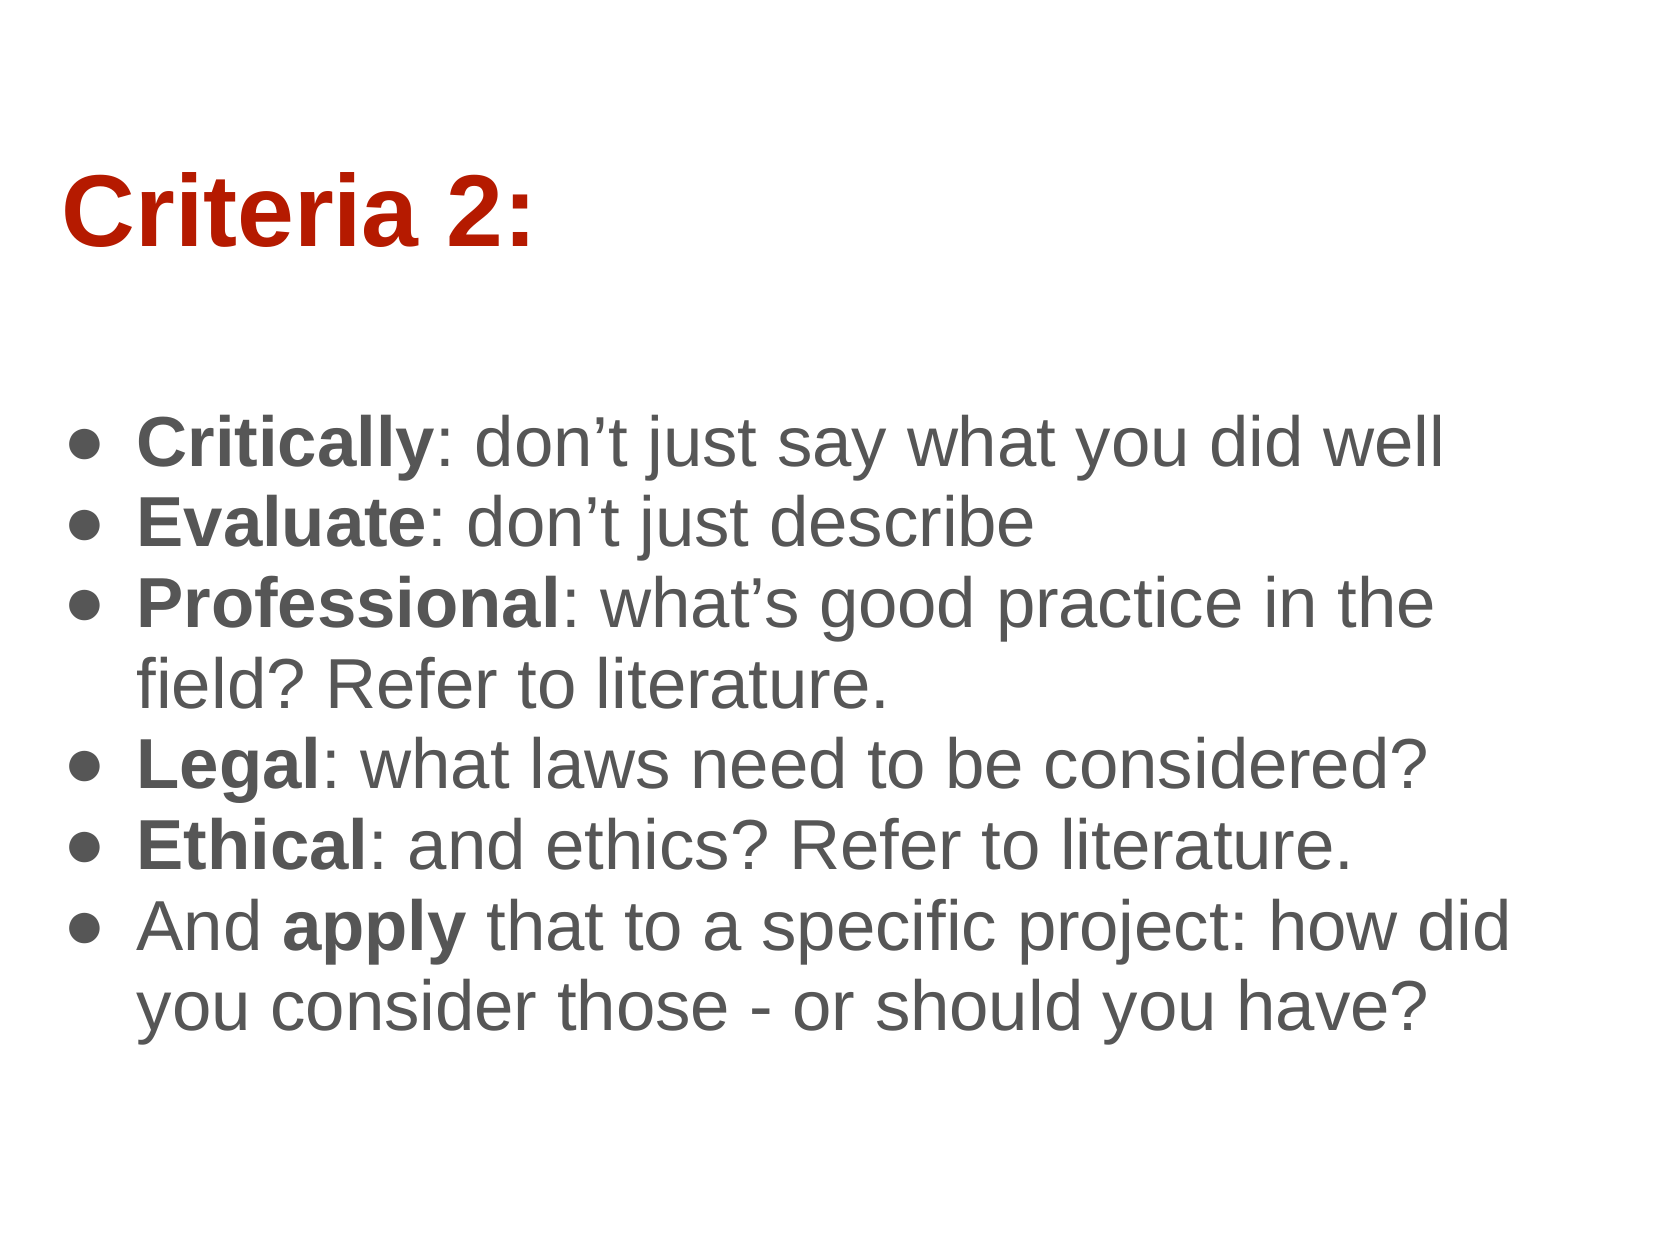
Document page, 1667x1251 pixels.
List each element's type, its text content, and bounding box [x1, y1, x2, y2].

text_box Critically: don’t just say what you did well Evaluate: don’t just describe Professional: what’s good practice in the field? Refer to literature. Legal: what laws need to be considered? Ethical: and ethics? Refer to literature. And apply that to a specific project: how did you consider those - or should you have? [61, 401, 1607, 1095]
text_box Criteria 2: [61, 153, 1658, 267]
